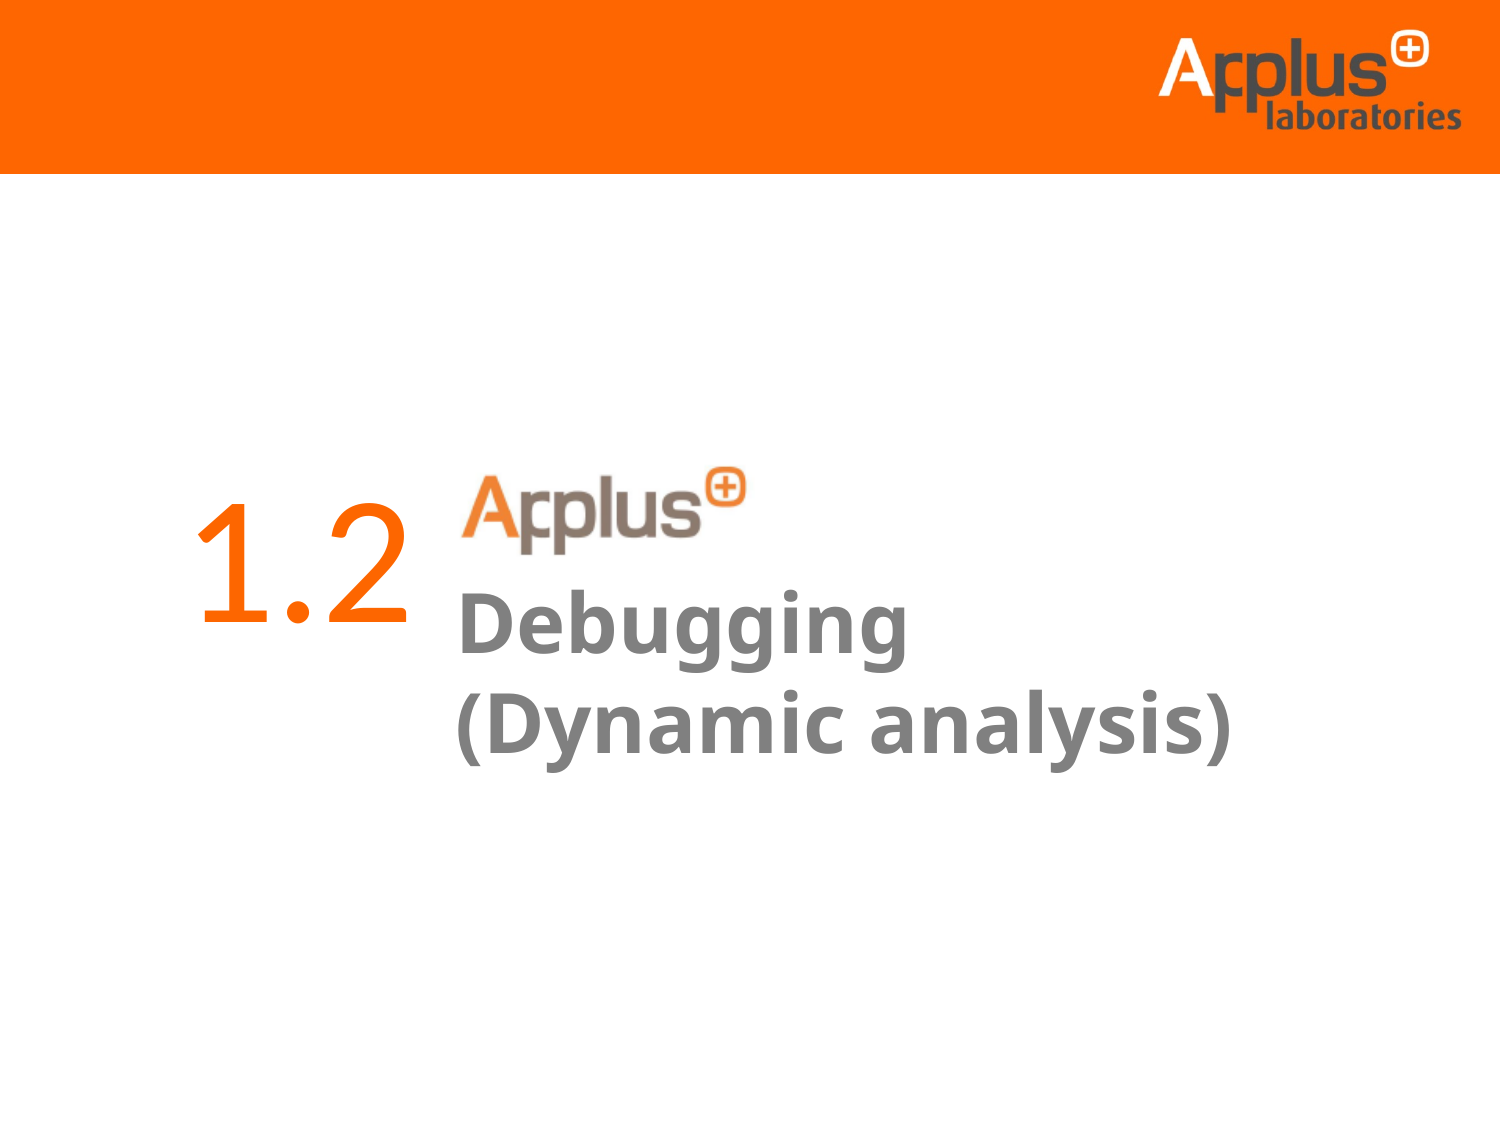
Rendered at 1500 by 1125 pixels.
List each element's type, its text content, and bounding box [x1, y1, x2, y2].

title Debugging (Dynamic analysis) [440, 562, 1291, 669]
picture [1149, 0, 1464, 172]
text_box 1.2 [167, 431, 440, 667]
picture [439, 455, 769, 563]
